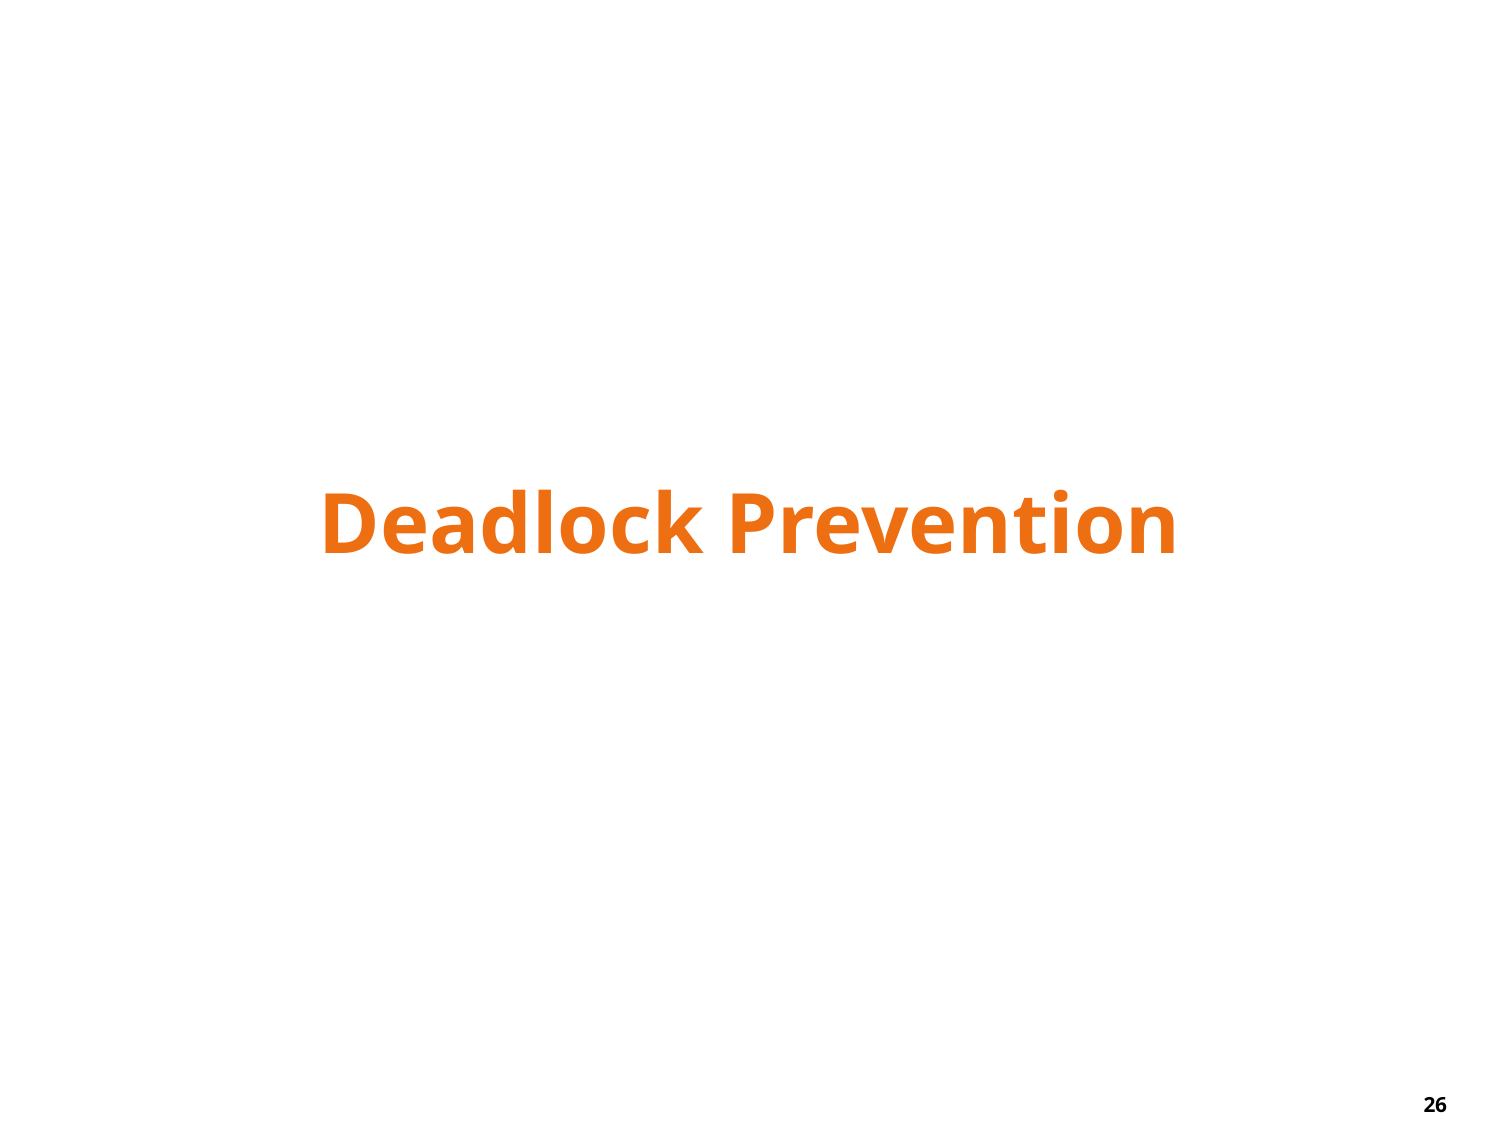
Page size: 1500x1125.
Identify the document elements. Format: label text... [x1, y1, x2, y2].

title Deadlock Prevention [62, 462, 1438, 687]
